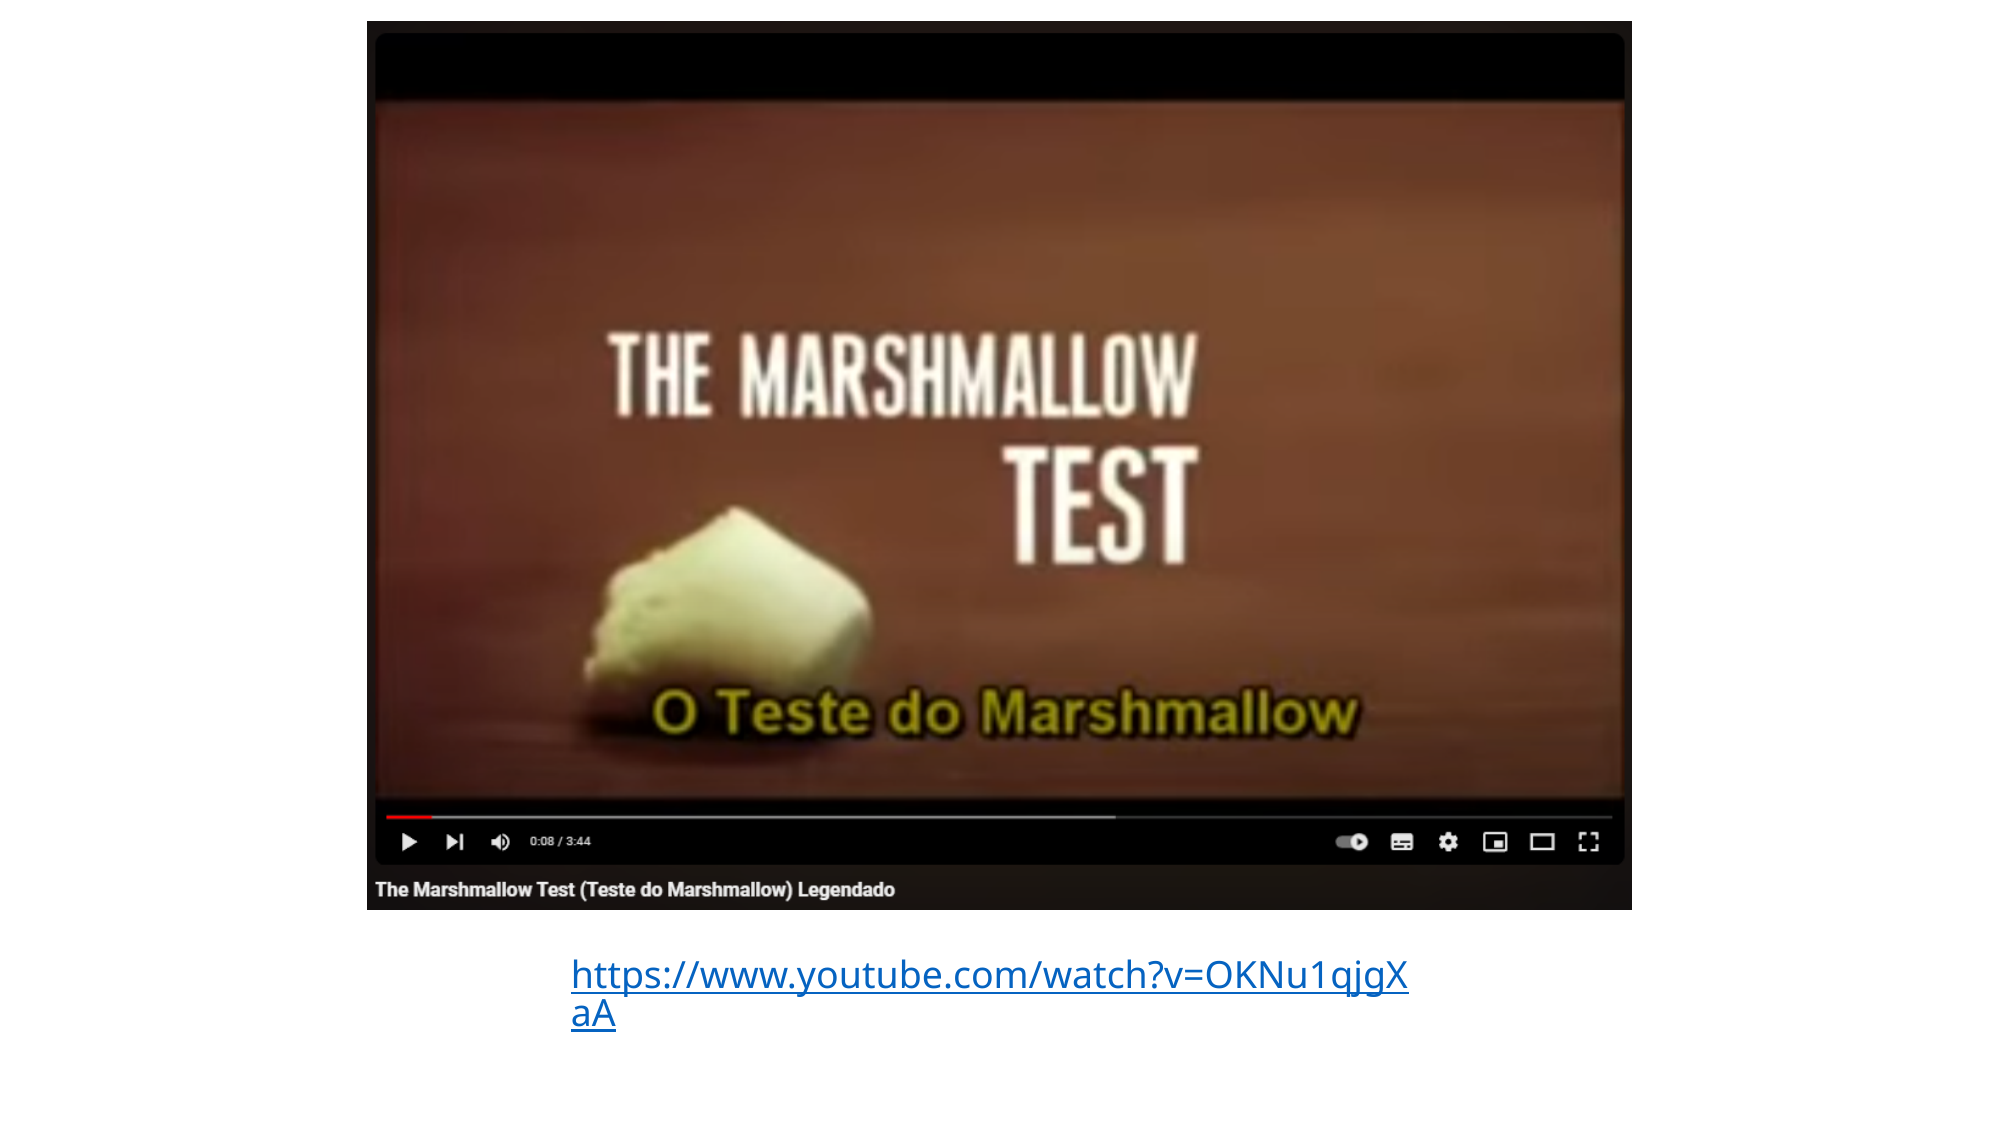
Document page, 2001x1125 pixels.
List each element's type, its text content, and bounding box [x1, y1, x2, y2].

text_box https://www.youtube.com/watch?v=OKNu1qjgXaA [555, 936, 1445, 1018]
picture [367, 20, 1633, 911]
